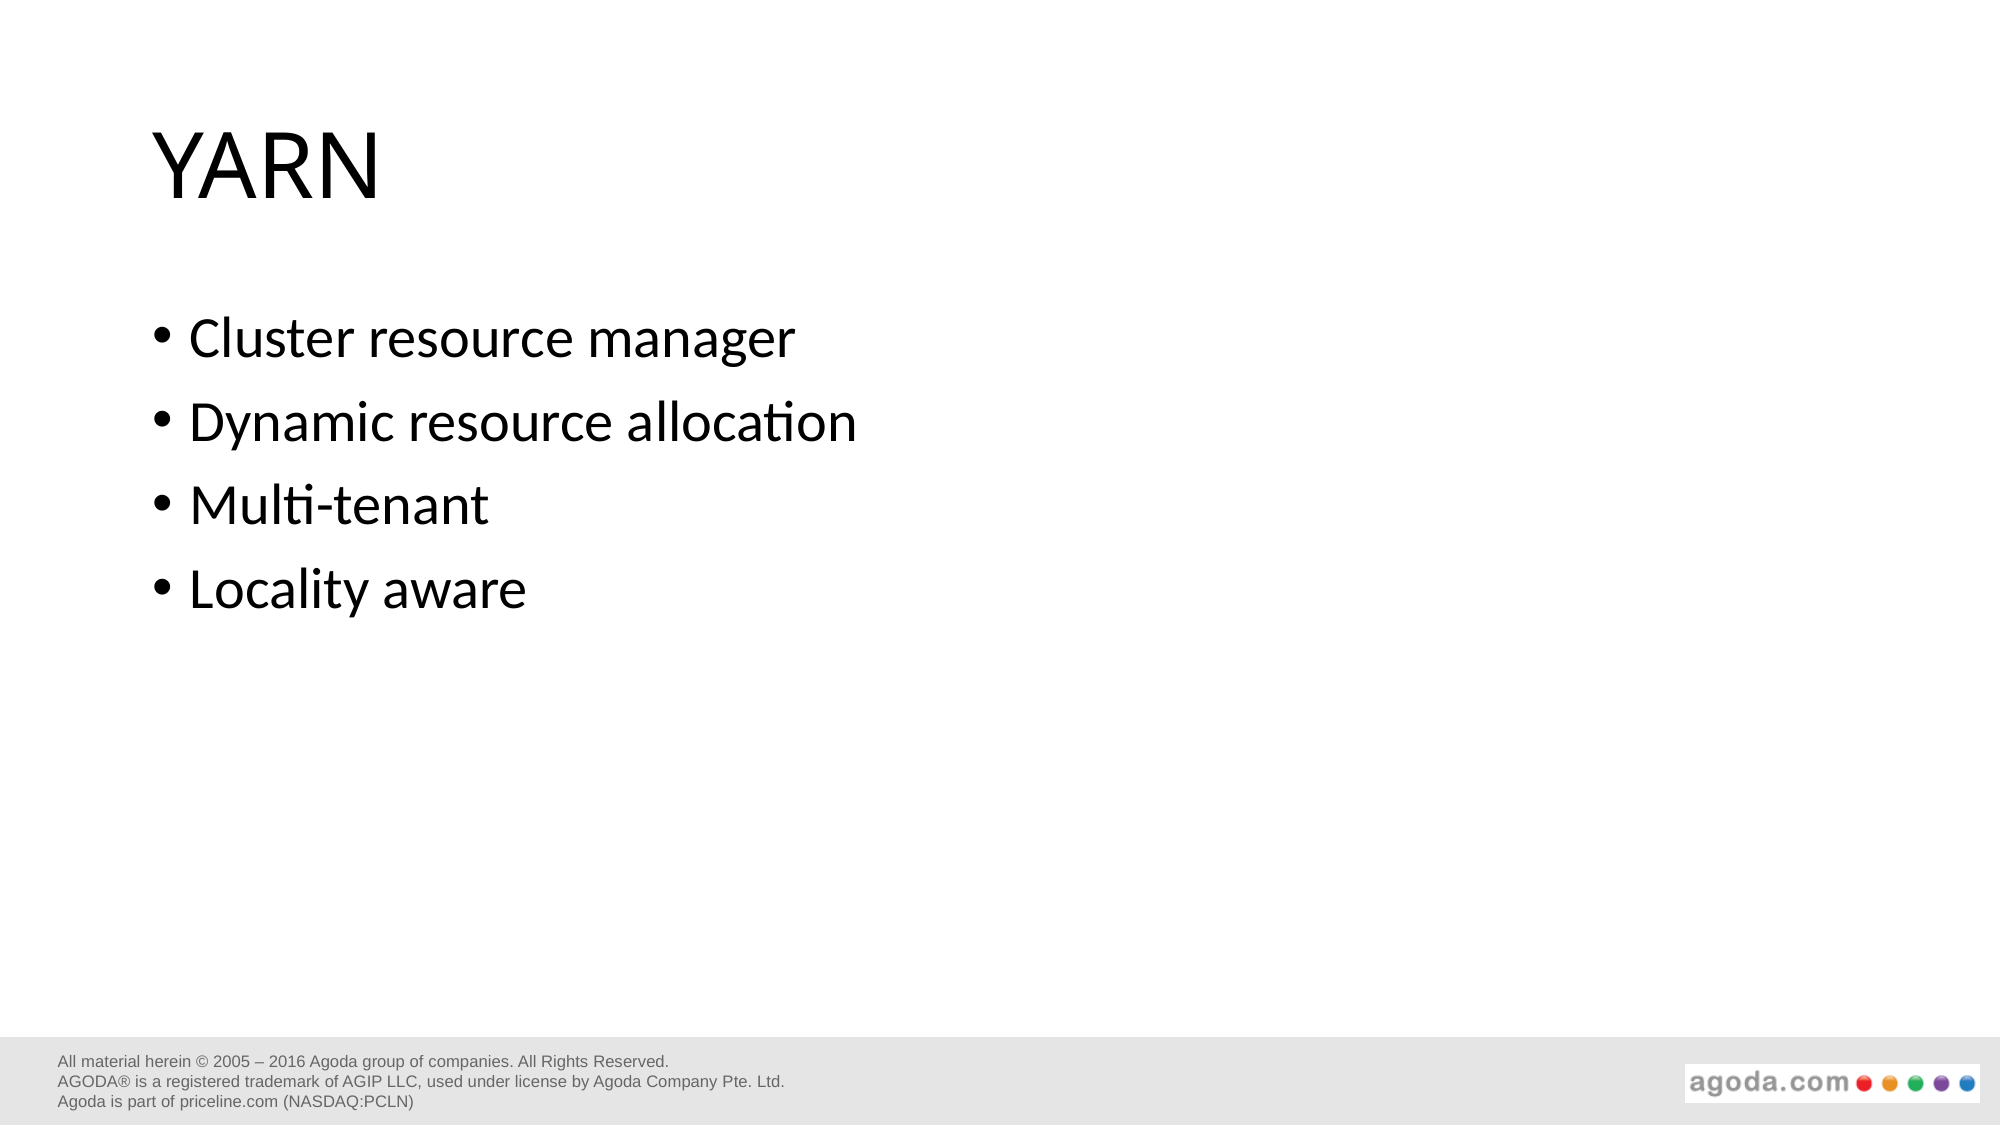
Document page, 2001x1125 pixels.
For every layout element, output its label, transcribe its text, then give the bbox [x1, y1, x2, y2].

title YARN [137, 59, 1863, 278]
picture [1685, 1064, 1980, 1103]
list Cluster resource manager Dynamic resource allocation Multi-tenant Locality aware [137, 299, 1863, 1014]
